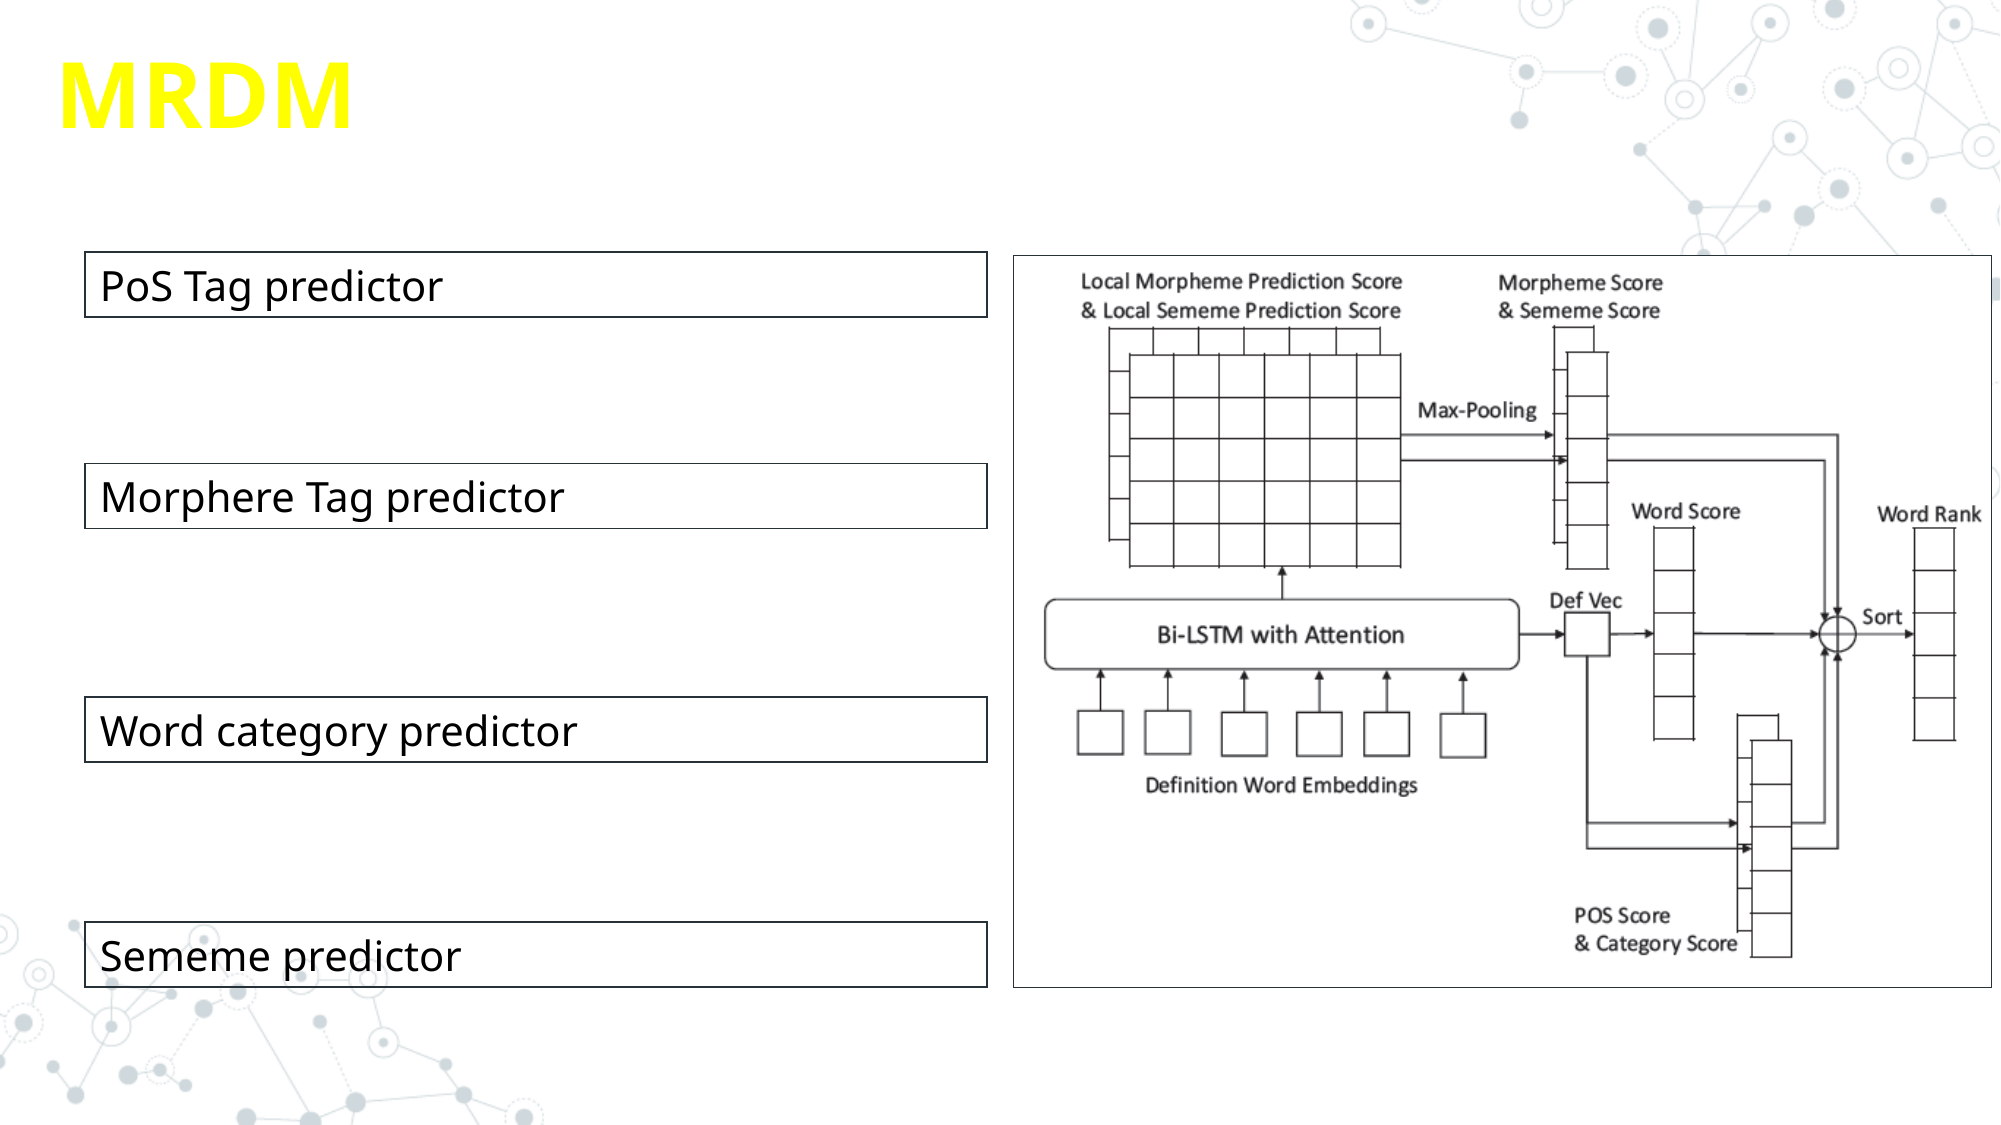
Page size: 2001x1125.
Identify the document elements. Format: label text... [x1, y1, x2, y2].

text_box Sememe predictor [84, 922, 987, 988]
picture [0, 0, 2001, 1125]
text_box MRDM [17, 29, 396, 155]
text_box Word category predictor [84, 697, 987, 762]
text_box Morphere Tag predictor [84, 463, 987, 529]
text_box PoS Tag predictor [84, 252, 987, 318]
